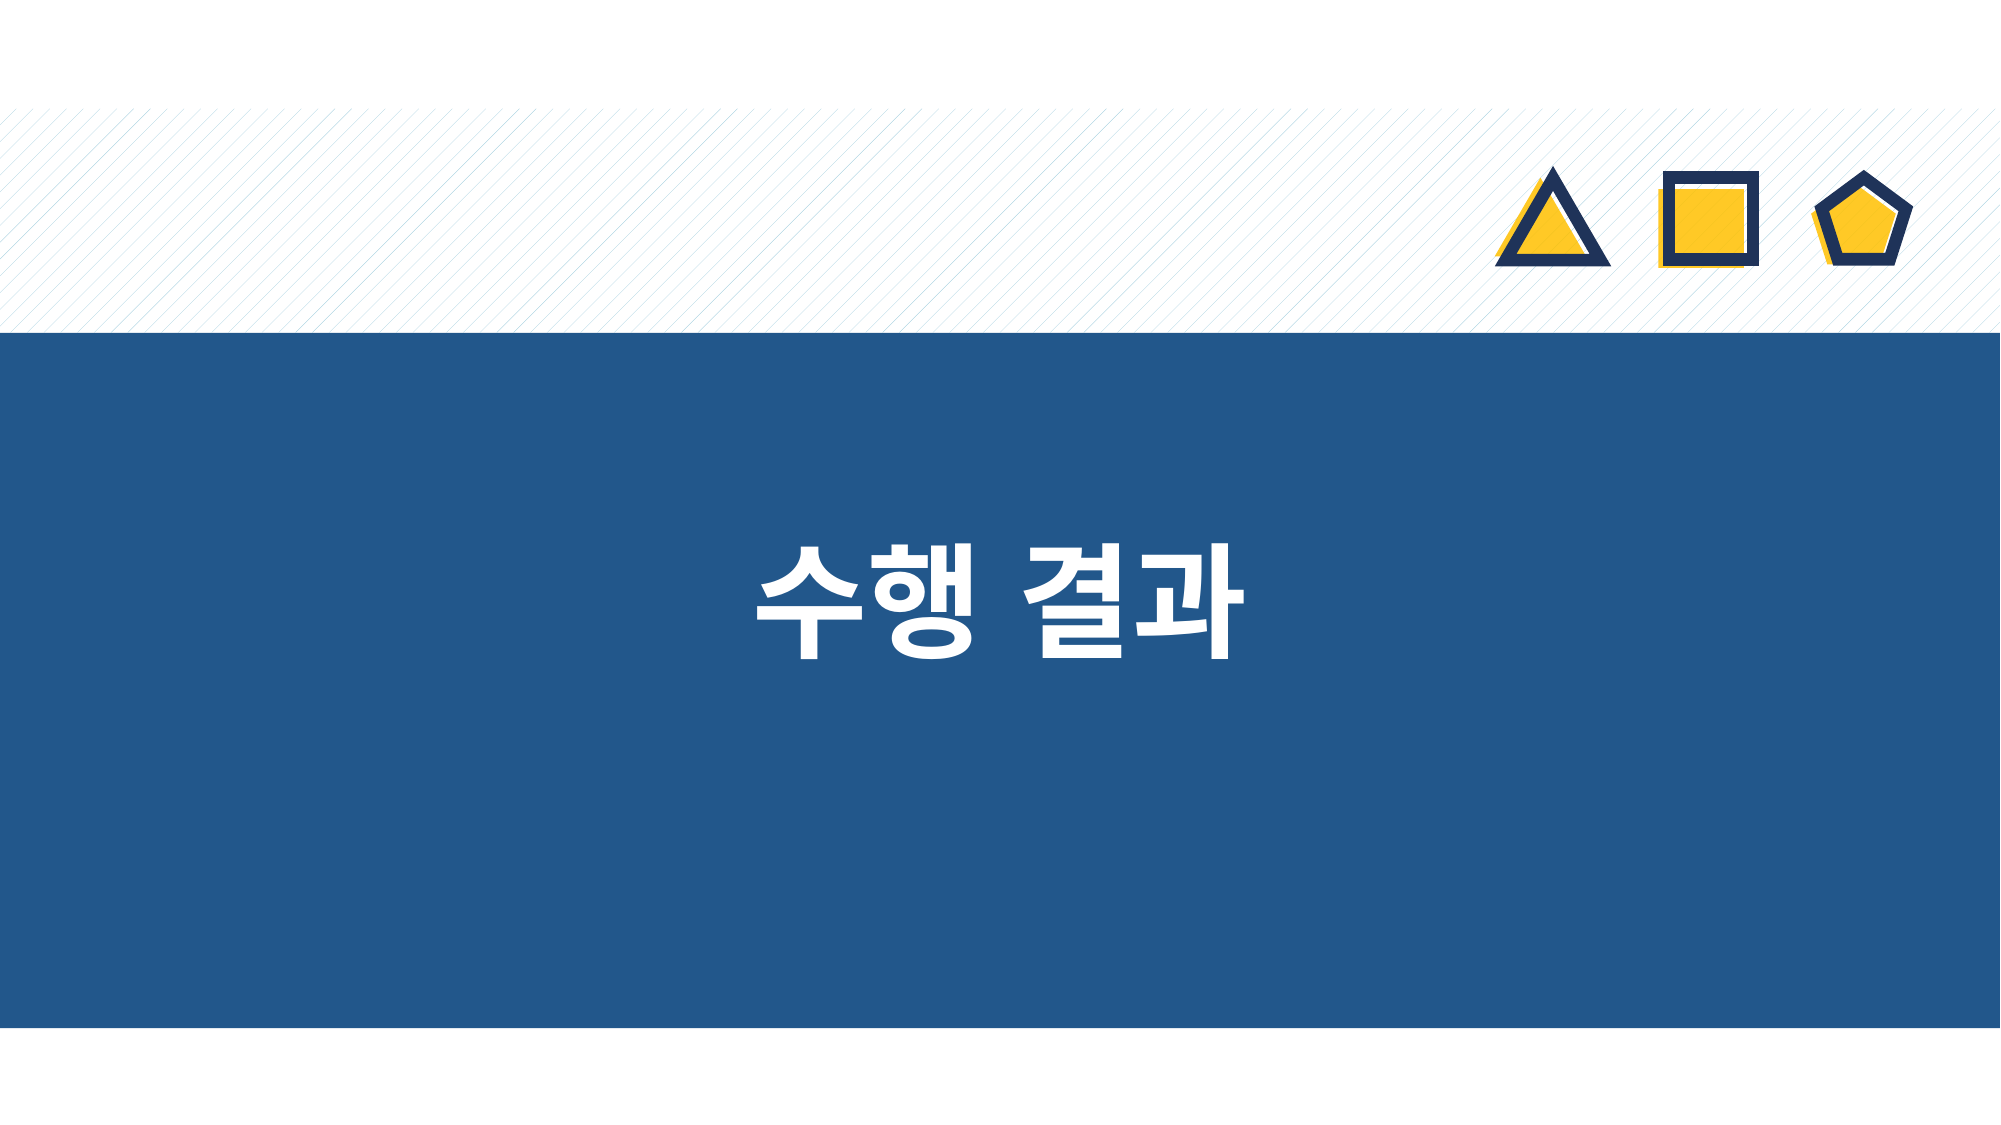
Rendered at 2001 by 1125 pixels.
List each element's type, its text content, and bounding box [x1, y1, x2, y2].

text_box [0, 108, 2000, 334]
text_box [1494, 177, 1906, 268]
text_box 수행 결과 [737, 515, 1263, 681]
text_box [0, 334, 2000, 1029]
